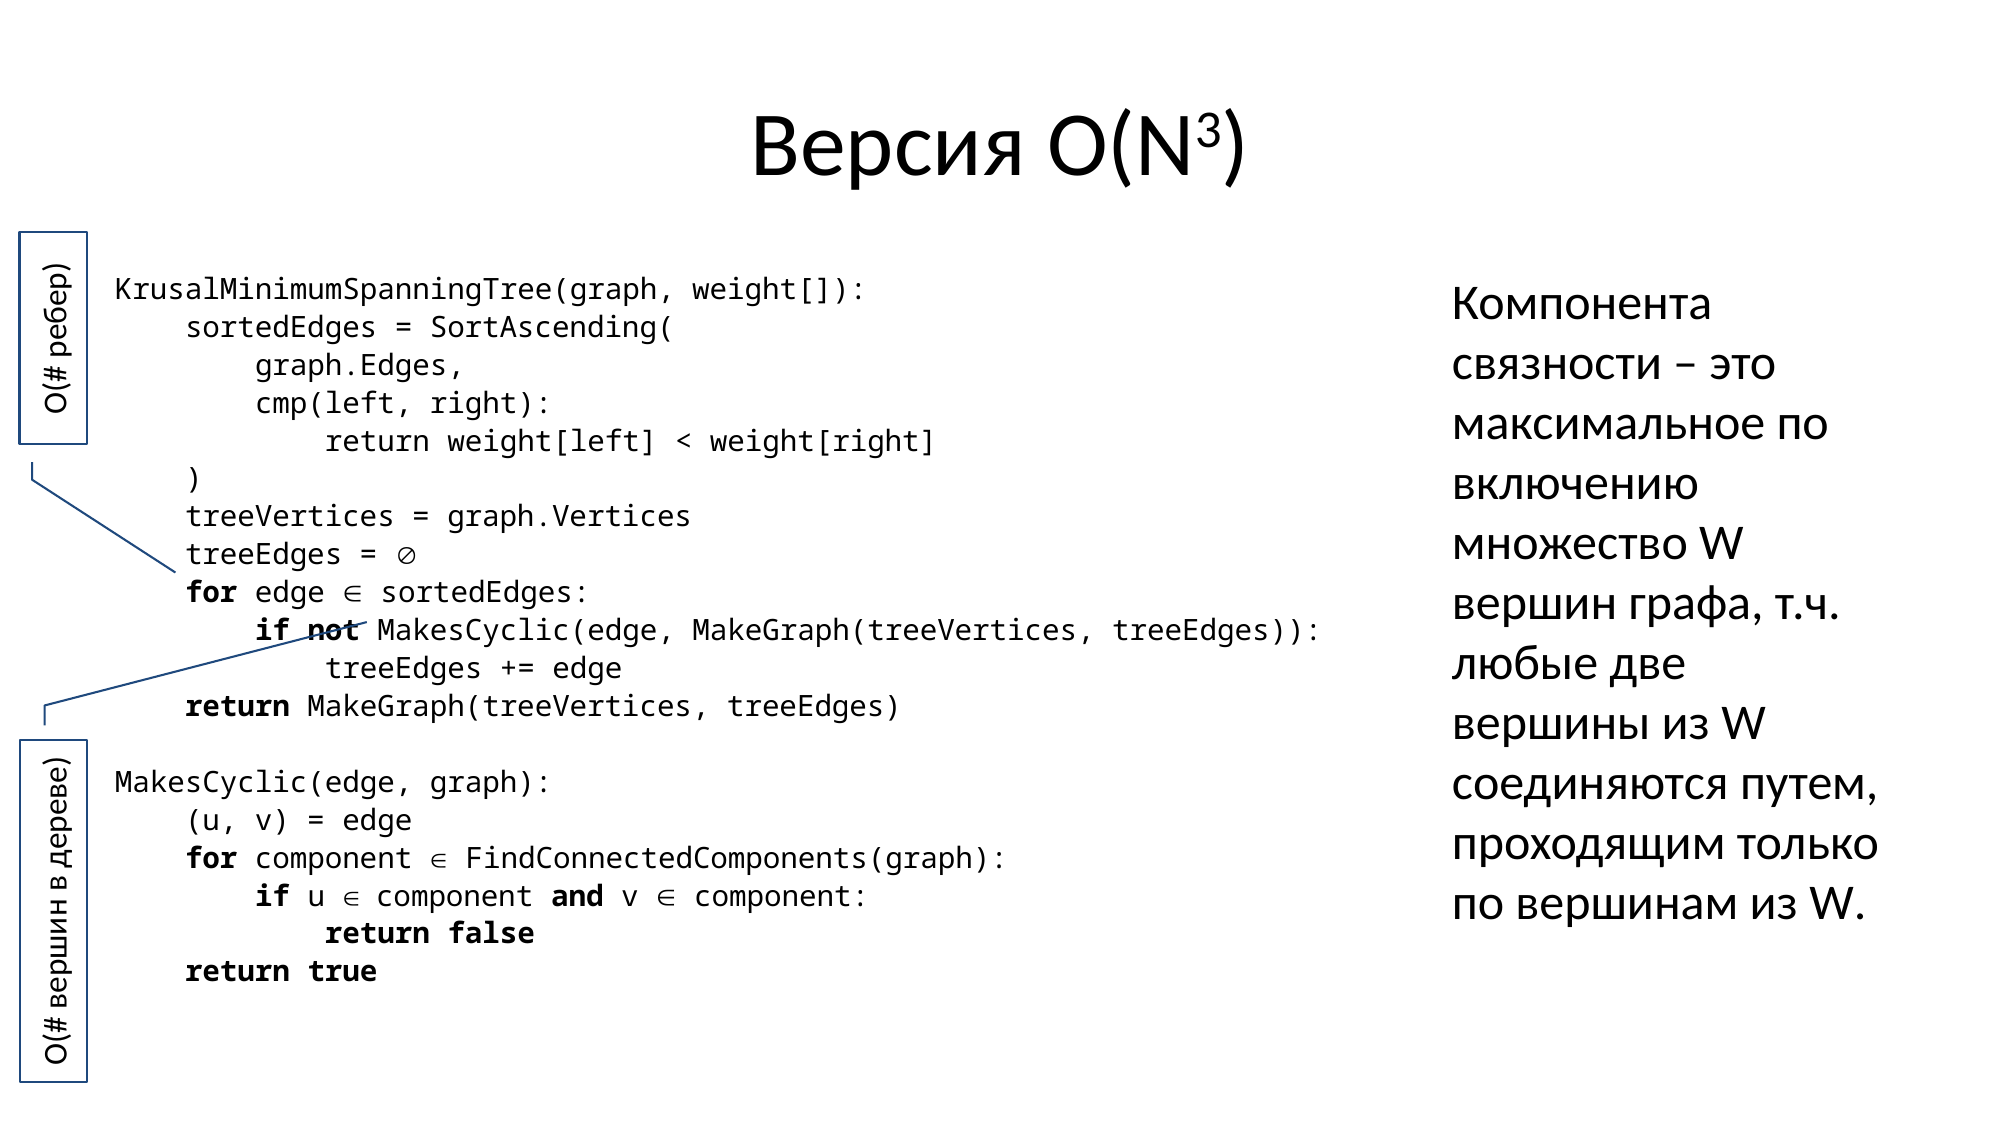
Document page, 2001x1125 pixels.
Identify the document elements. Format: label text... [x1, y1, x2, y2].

text_box O(# вершин в дереве) [17, 738, 89, 1084]
title Версия O(N3) [99, 45, 1900, 233]
list KrusalMinimumSpanningTree(graph, weight[]): sortedEdges = SortAscending( graph.Edges, cmp(left, right): return weight[left] < weight[right] ) treeVertices = graph.Vertices treeEdges =  for edge  sortedEdges: if not MakesCyclic(edge, MakeGraph(treeVertices, treeEdges)): treeEdges += edge return MakeGraph(treeVertices, treeEdges) MakesCyclic(edge, graph): (u, v) = edge for component  FindConnectedComponents(graph): if u  component and v  component: return false return true [99, 262, 1900, 1005]
text_box Компонента связности – это максимальное по включению множество W вершин графа, т.ч. любые две вершины из W соединяются путем, проходящим только по вершинам из W. [1437, 262, 1900, 938]
text_box O(# вершин в дереве) [42, 620, 368, 726]
text_box O(# ребер) [17, 230, 89, 446]
text_box O(# ребер) [29, 462, 177, 575]
